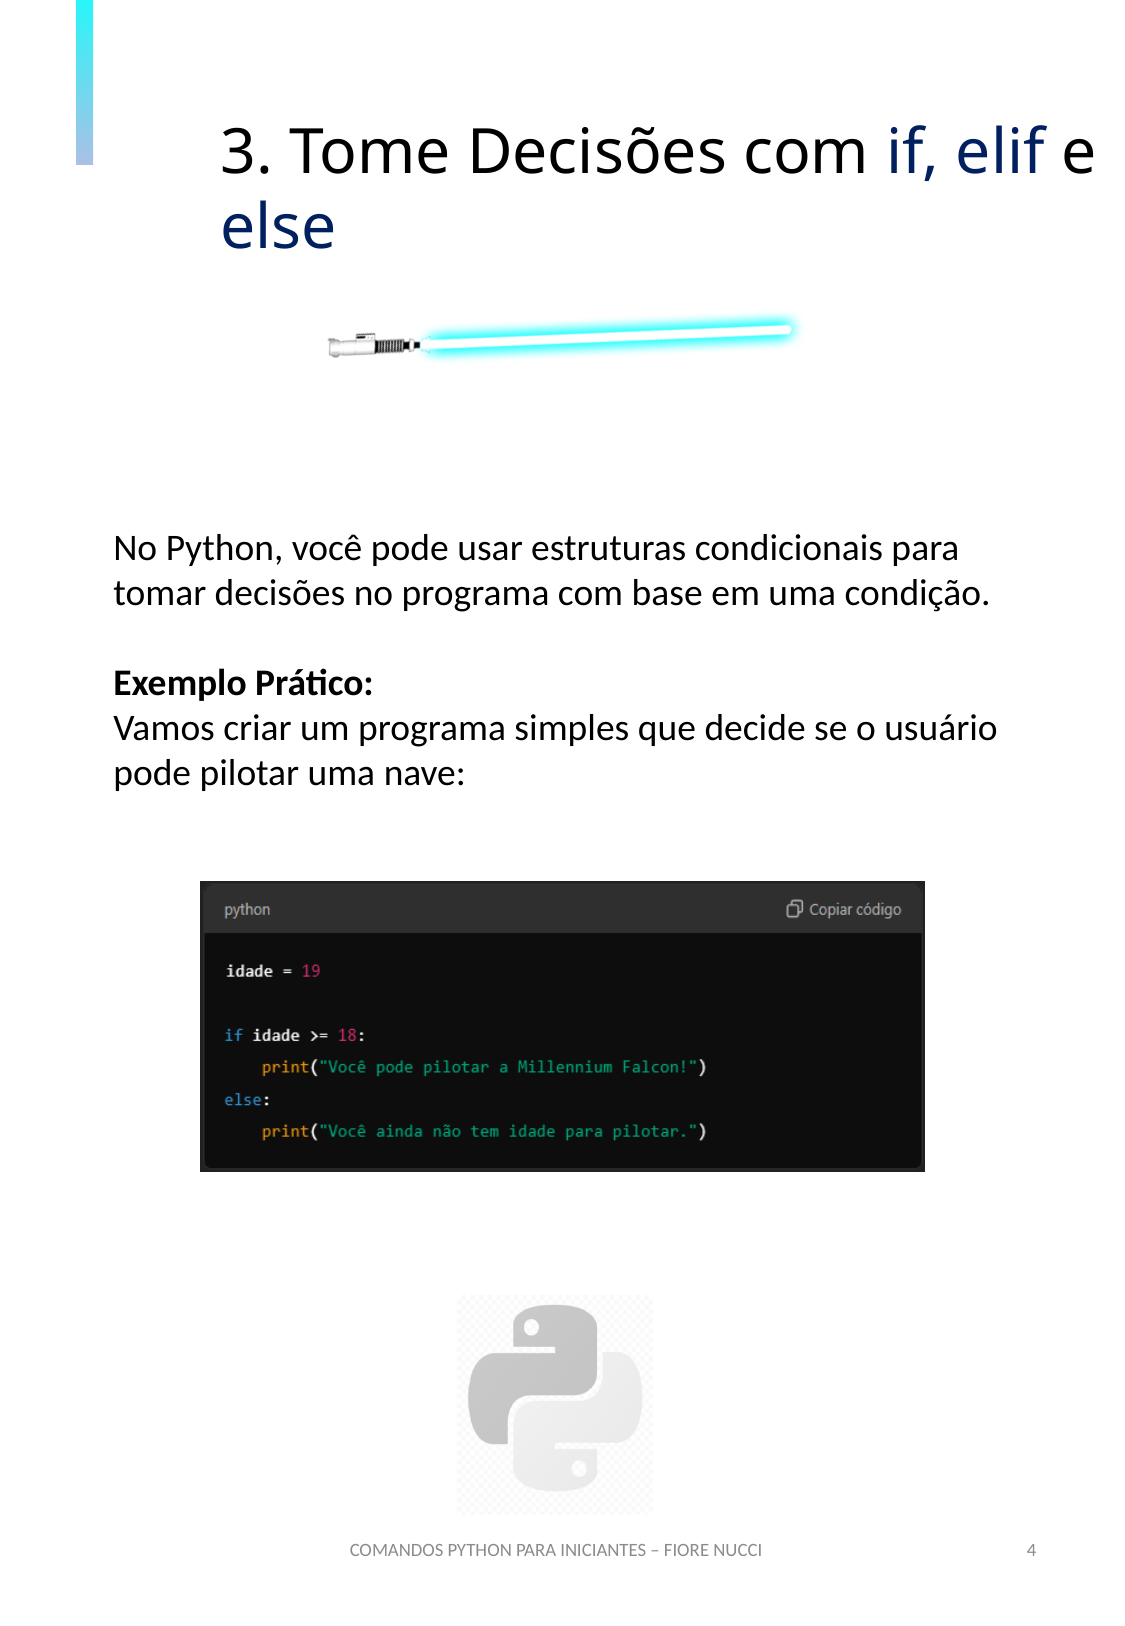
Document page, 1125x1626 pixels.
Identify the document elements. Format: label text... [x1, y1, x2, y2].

text_box [75, 0, 94, 165]
picture [457, 1295, 653, 1515]
text_box 3. Tome Decisões com if, elif e else [209, 105, 467, 267]
text_box 3. Tome Decisões com if, elif e else [494, 105, 1125, 267]
text_box No Python, você pode usar estruturas condicionais para tomar decisões no programa com base em uma condição. Exemplo Prático: Vamos criar um programa simples que decide se o usuário pode pilotar uma nave: [102, 517, 1018, 799]
footer COMANDOS PYTHON PARA INICIANTES – FIORE NUCCI [318, 1506, 794, 1593]
picture [200, 881, 925, 1172]
picture [306, 95, 820, 579]
slide_number 4 [794, 1506, 1048, 1593]
